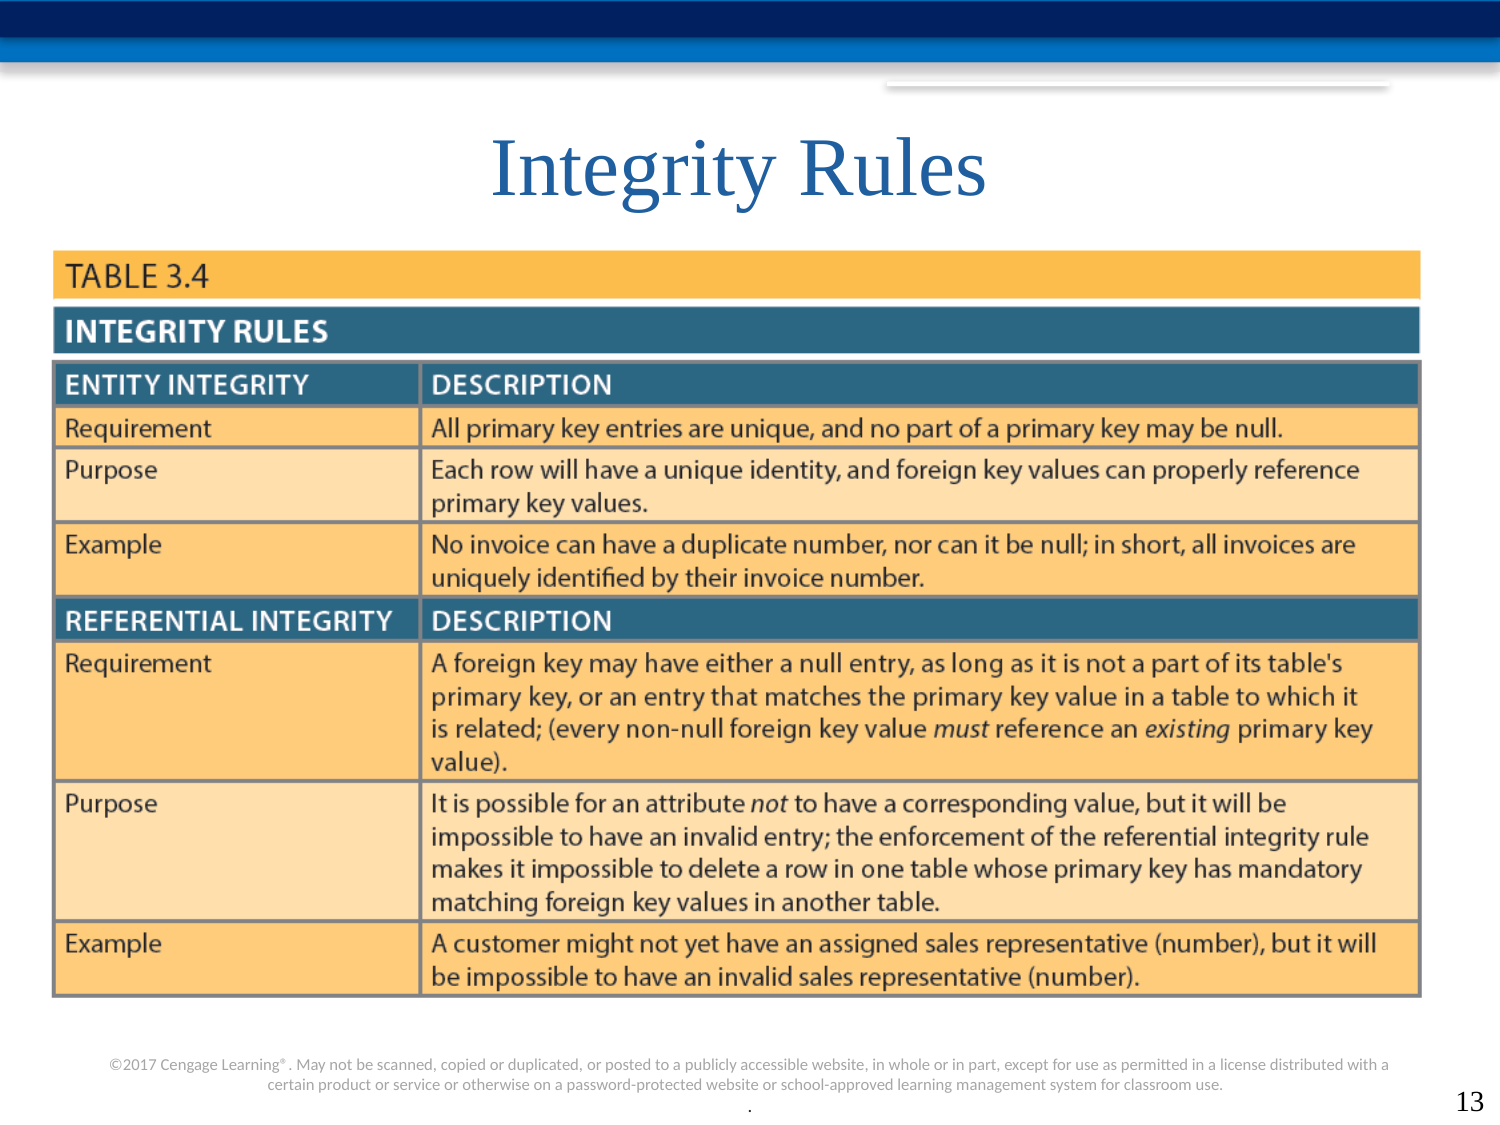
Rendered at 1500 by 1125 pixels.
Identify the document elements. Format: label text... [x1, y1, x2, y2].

slide_number 13 [1425, 1074, 1500, 1125]
picture [48, 224, 1426, 1006]
title Integrity Rules [75, 75, 1425, 223]
